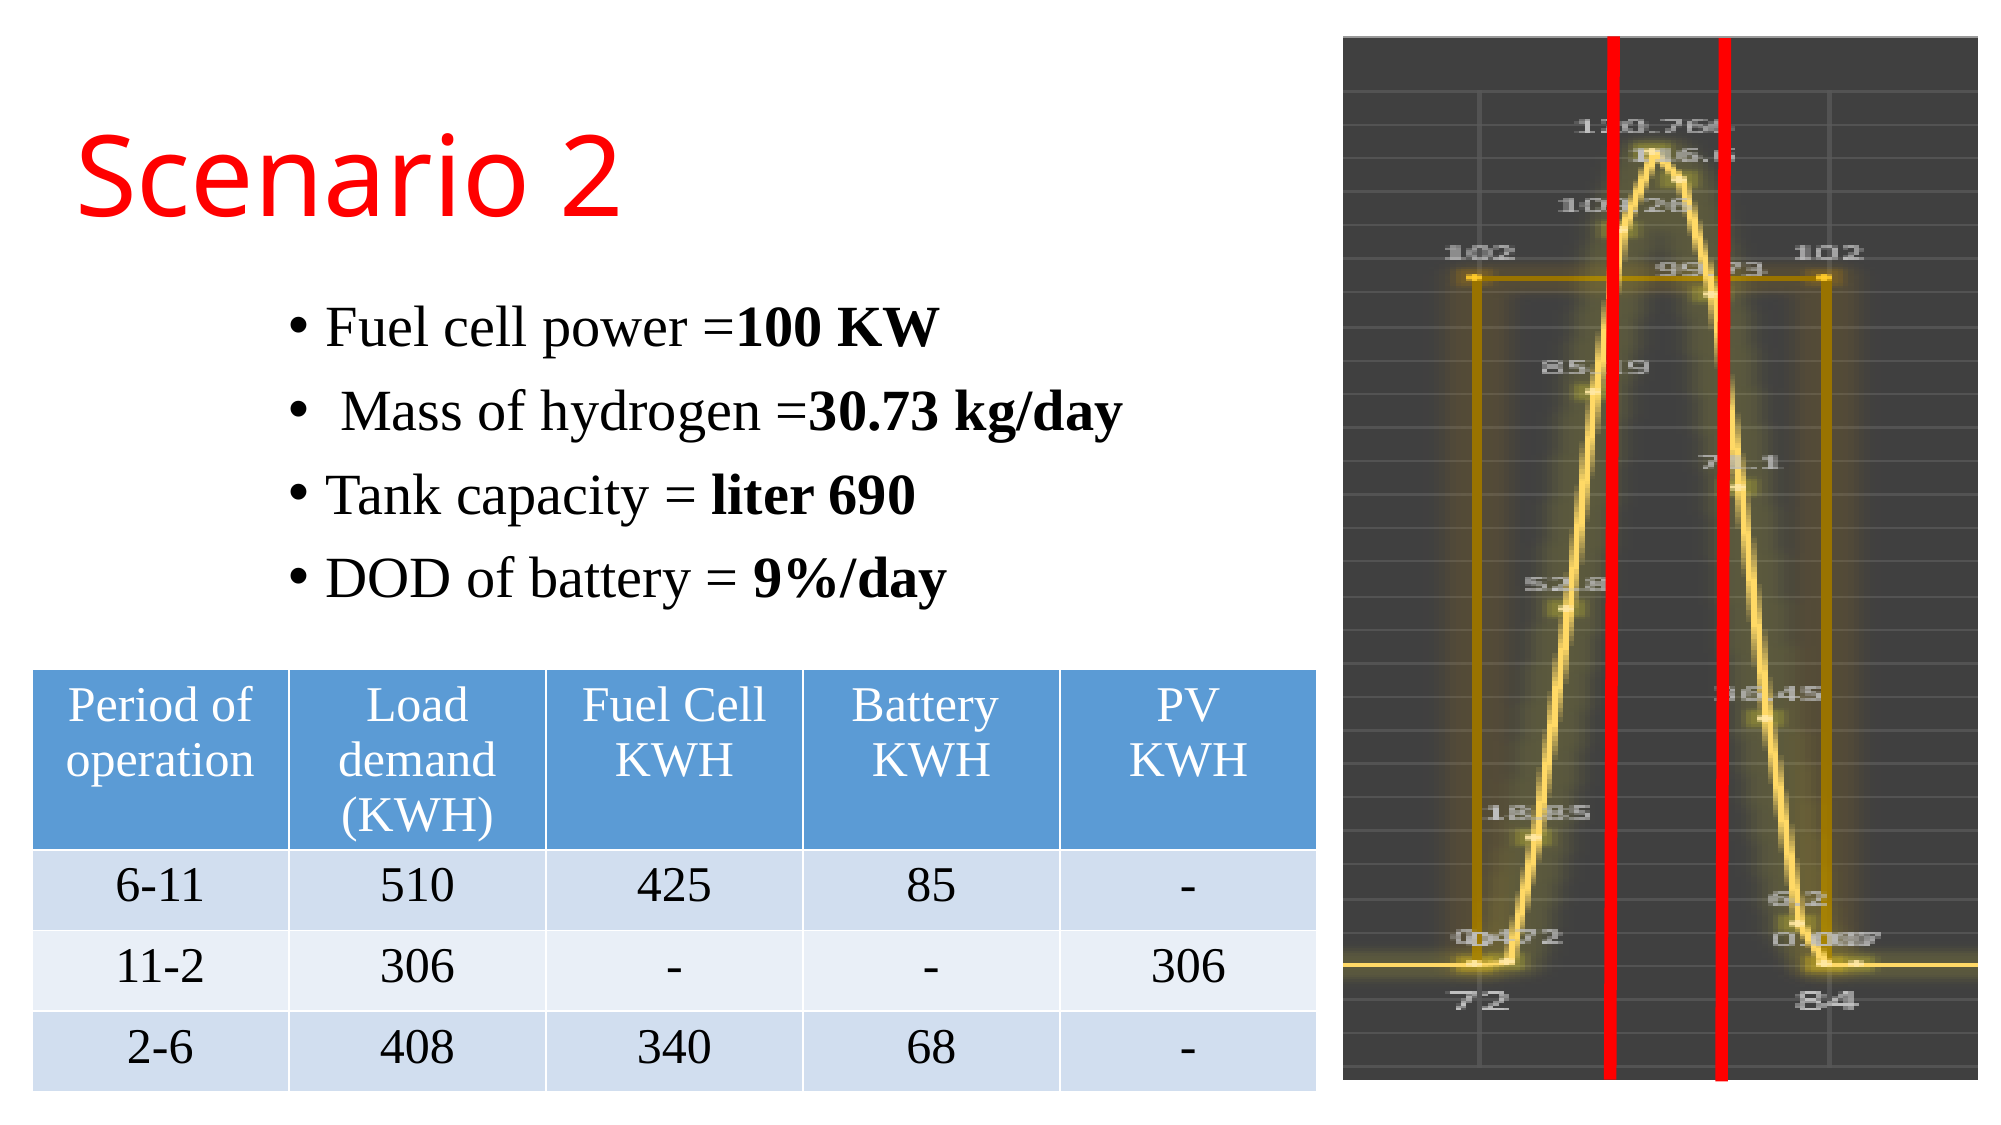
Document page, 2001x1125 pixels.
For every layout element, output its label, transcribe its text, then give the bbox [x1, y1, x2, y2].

list Fuel cell power =100 KW Mass of hydrogen =30.73 kg/day Tank capacity = liter 690 DOD of battery = 9%/day [273, 288, 1343, 966]
table_cell 306 [290, 931, 545, 1010]
table_cell 340 [547, 1012, 802, 1091]
table_cell 306 [1061, 931, 1316, 1010]
table_header PV KWH [1061, 670, 1316, 849]
table_cell 408 [290, 1012, 545, 1091]
table_cell - [1061, 1012, 1316, 1091]
picture [1343, 36, 1610, 1080]
table_cell 85 [804, 851, 1059, 930]
table_cell - [547, 931, 802, 1010]
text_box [1721, 38, 1725, 1082]
table_cell 6-11 [33, 851, 288, 930]
table_header Load demand (KWH) [290, 670, 545, 849]
table_cell 2-6 [33, 1012, 288, 1091]
table_header Fuel Cell KWH [547, 670, 802, 849]
table_header Period of operation [33, 670, 288, 849]
picture [1614, 36, 1978, 1080]
table_cell - [1061, 851, 1316, 930]
table_cell 510 [290, 851, 545, 930]
table_cell 425 [547, 851, 802, 930]
title Scenario 2 [60, 71, 1343, 289]
table_cell 11-2 [33, 931, 288, 1010]
table_cell 68 [804, 1012, 1059, 1091]
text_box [1610, 36, 1614, 1080]
table_header Battery KWH [804, 670, 1059, 849]
table_cell - [804, 931, 1059, 1010]
